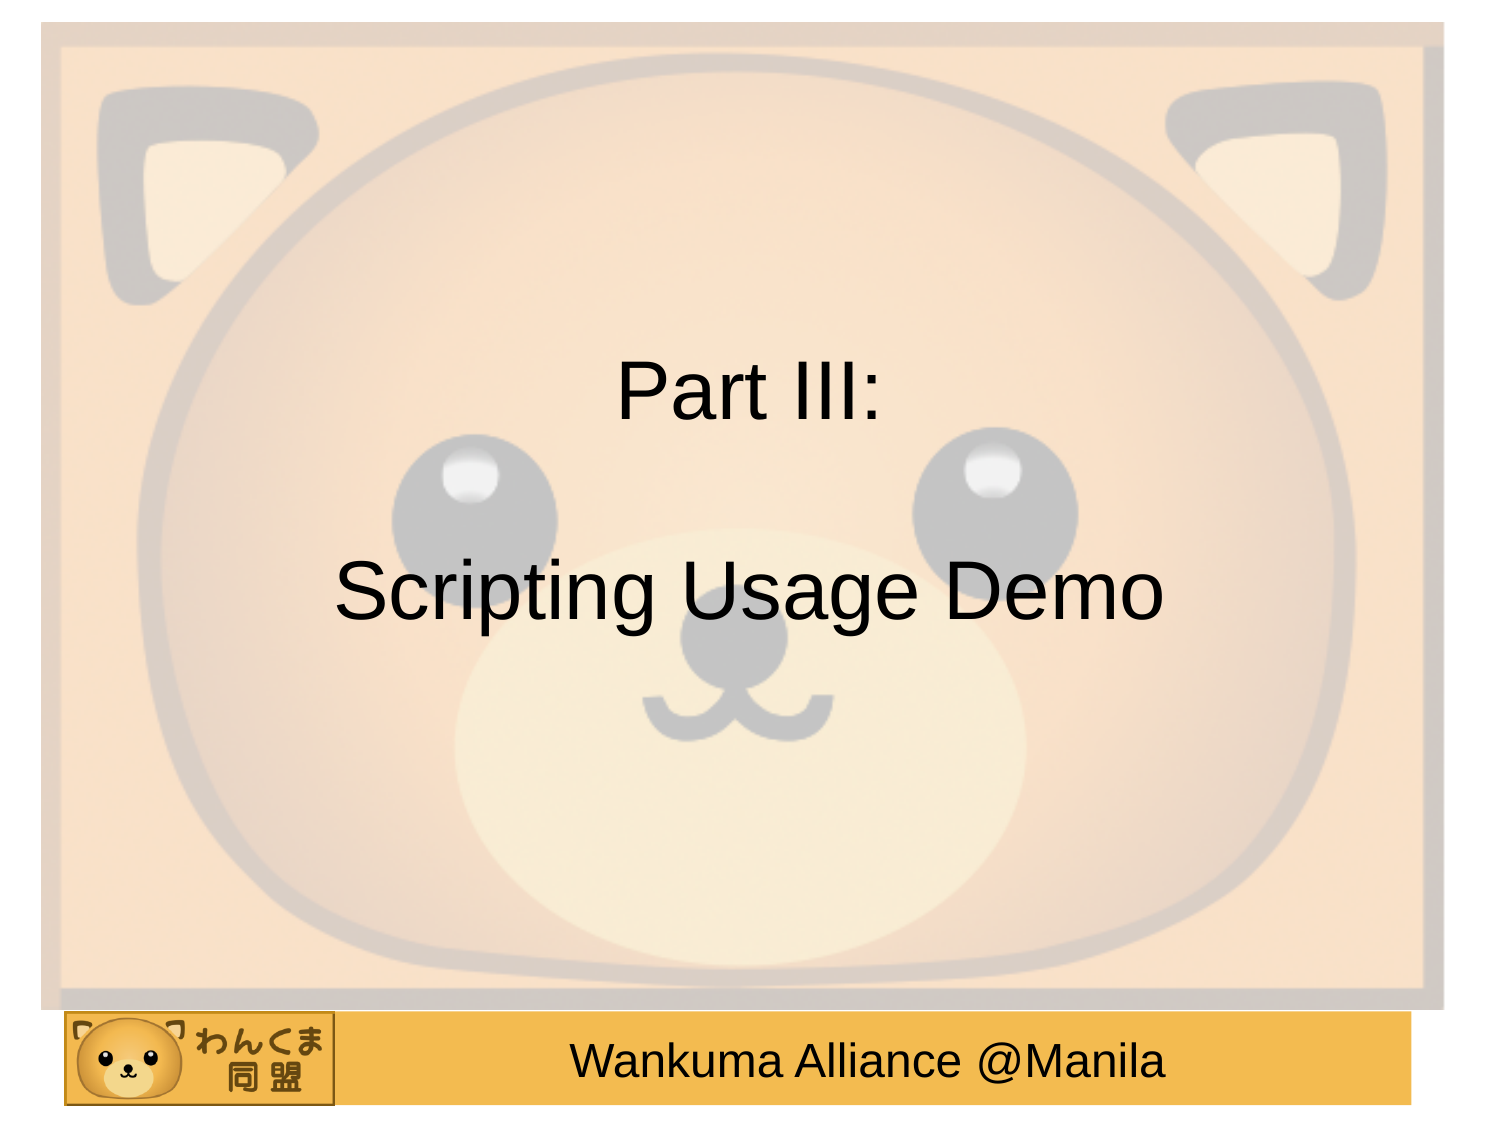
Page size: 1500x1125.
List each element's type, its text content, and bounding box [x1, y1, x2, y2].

title Part III: Scripting Usage Demo [112, 349, 1388, 823]
picture [41, 22, 1447, 1010]
picture [64, 1011, 335, 1106]
